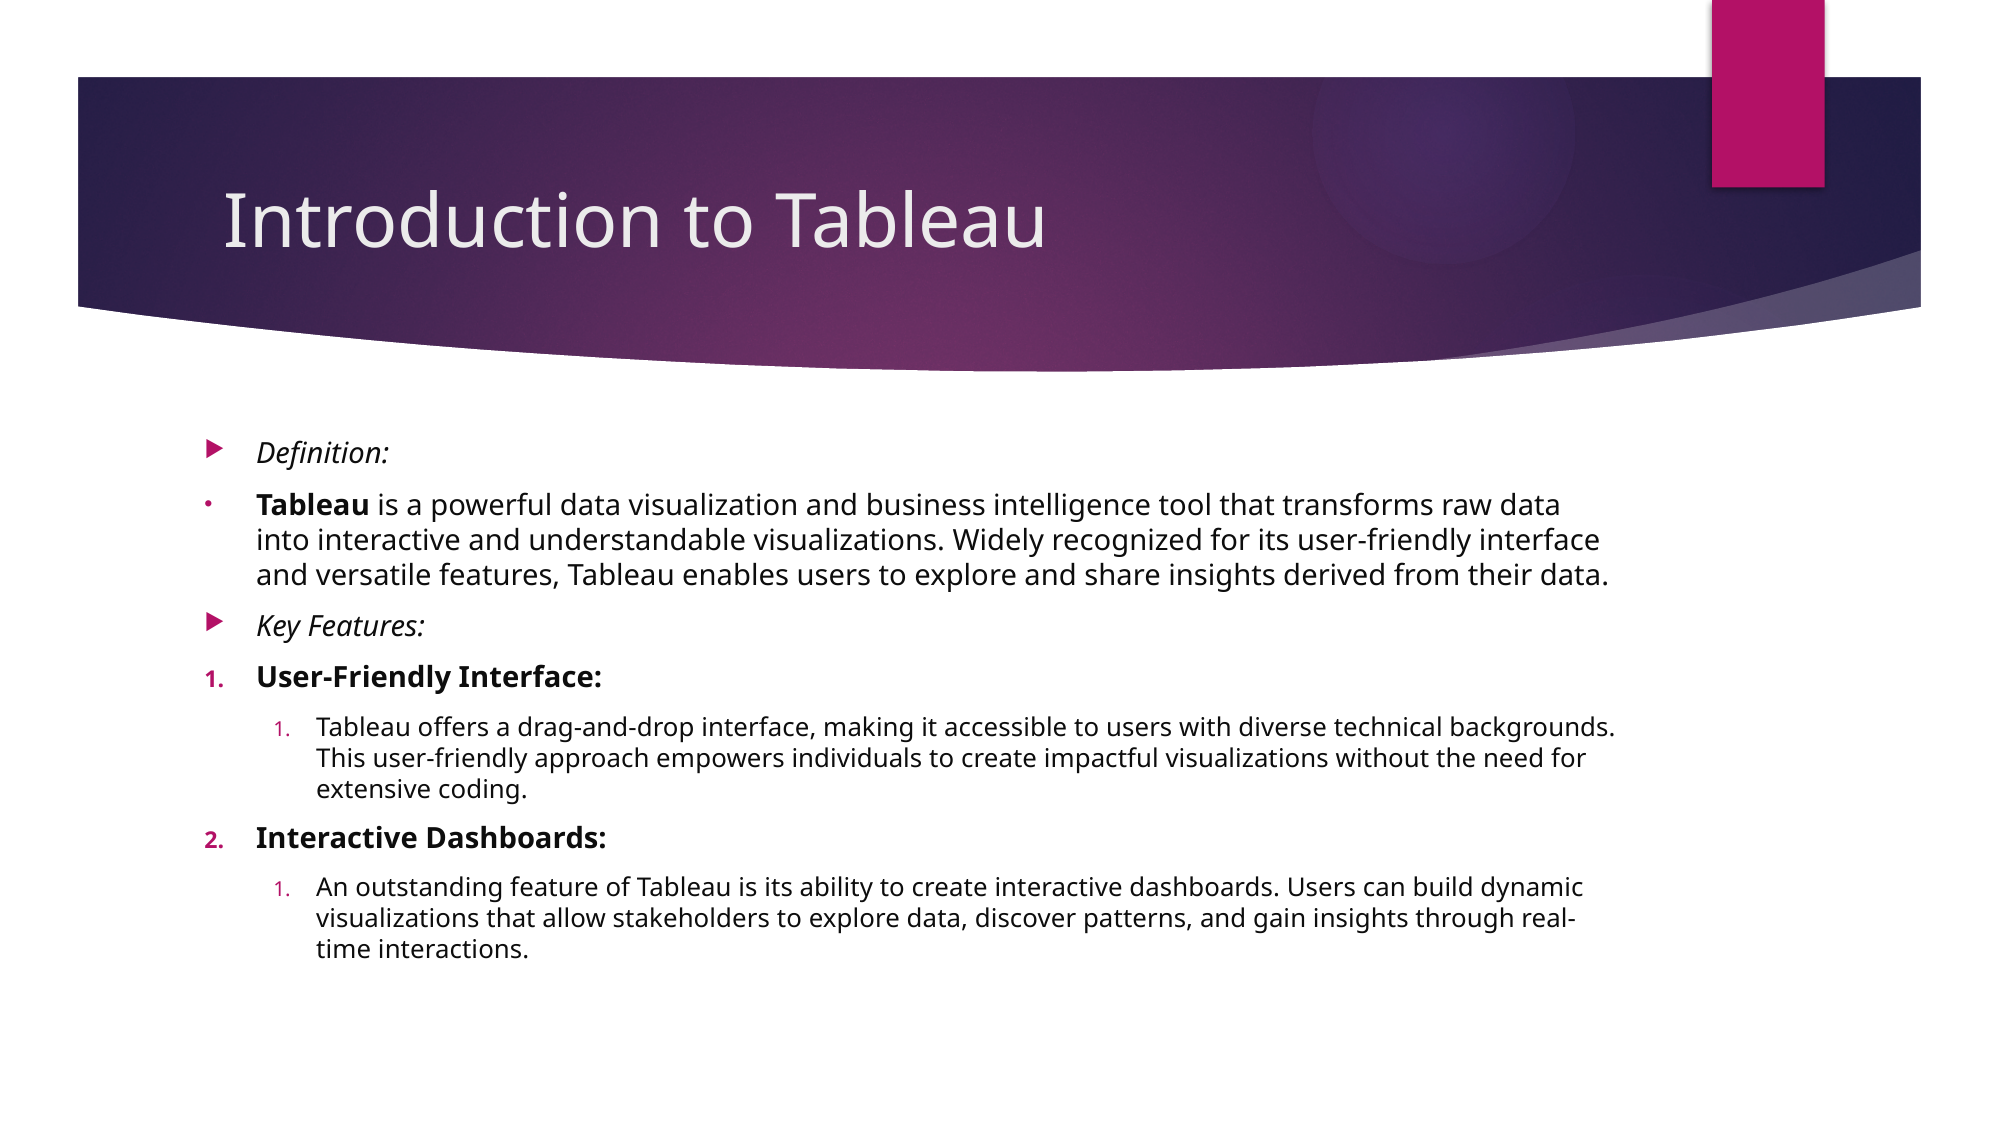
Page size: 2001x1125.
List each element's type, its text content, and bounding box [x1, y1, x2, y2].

title Introduction to Tableau [189, 159, 1627, 276]
list Definition: Tableau is a powerful data visualization and business intelligence tool that transforms raw data into interactive and understandable visualizations. Widely recognized for its user-friendly interface and versatile features, Tableau enables users to explore and share insights derived from their data. Key Features: User-Friendly Interface: Tableau offers a drag-and-drop interface, making it accessible to users with diverse technical backgrounds. This user-friendly approach empowers individuals to create impactful visualizations without the need for extensive coding. Interactive Dashboards: An outstanding feature of Tableau is its ability to create interactive dashboards. Users can build dynamic visualizations that allow stakeholders to explore data, discover patterns, and gain insights through real-time interactions. [189, 427, 1638, 988]
